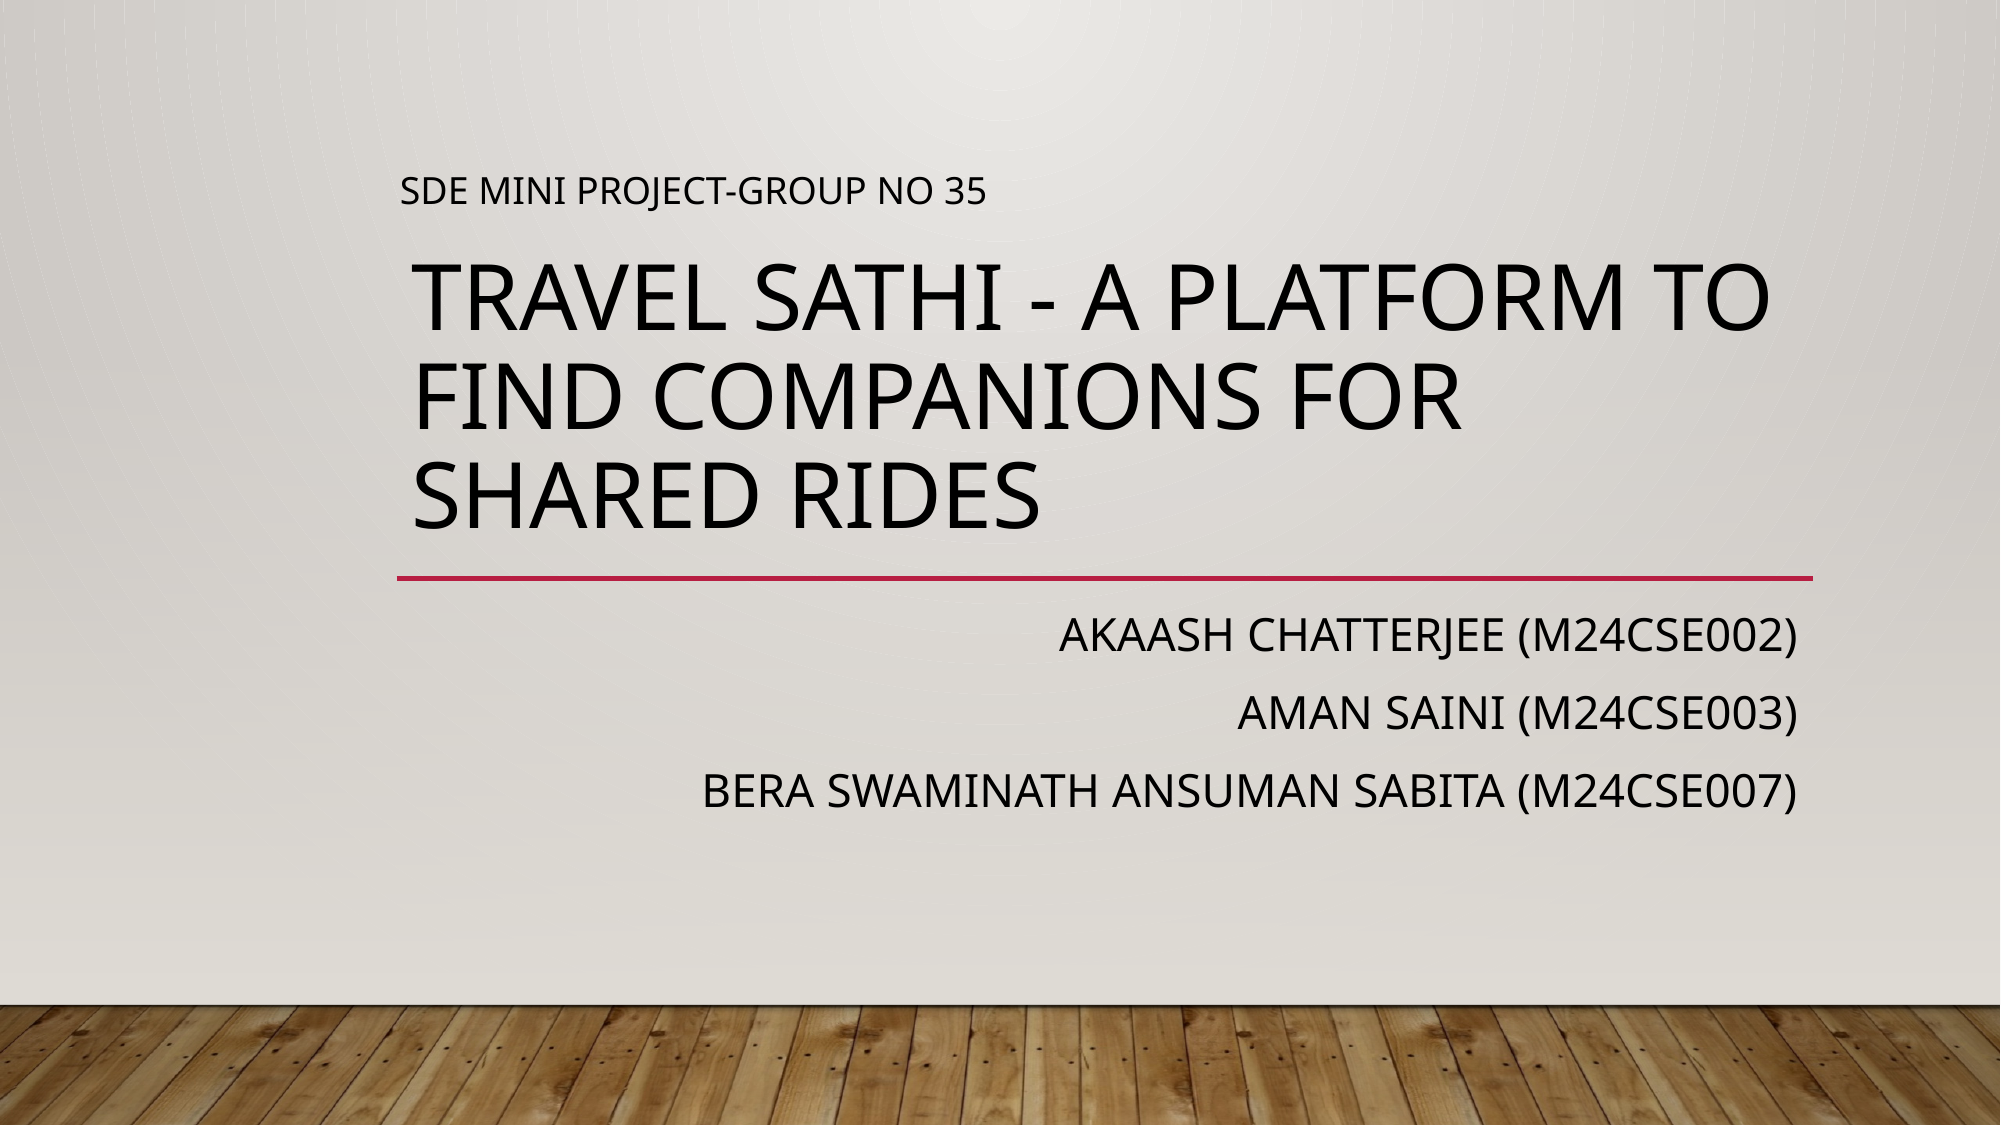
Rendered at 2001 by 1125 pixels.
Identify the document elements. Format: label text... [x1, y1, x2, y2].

text_box SDE MINI PROJECT-GROUP NO 35 [385, 159, 1003, 220]
title Travel Sathi - A Platform to Find Companions for Shared Rides [396, 131, 1814, 549]
subtitle Akaash Chatterjee (m24cse002) aman Saini (m24cse003) bera SWAMINATH ANSUMAN SABITA (m24cse007) [396, 579, 1814, 833]
picture [0, 1005, 2000, 1125]
